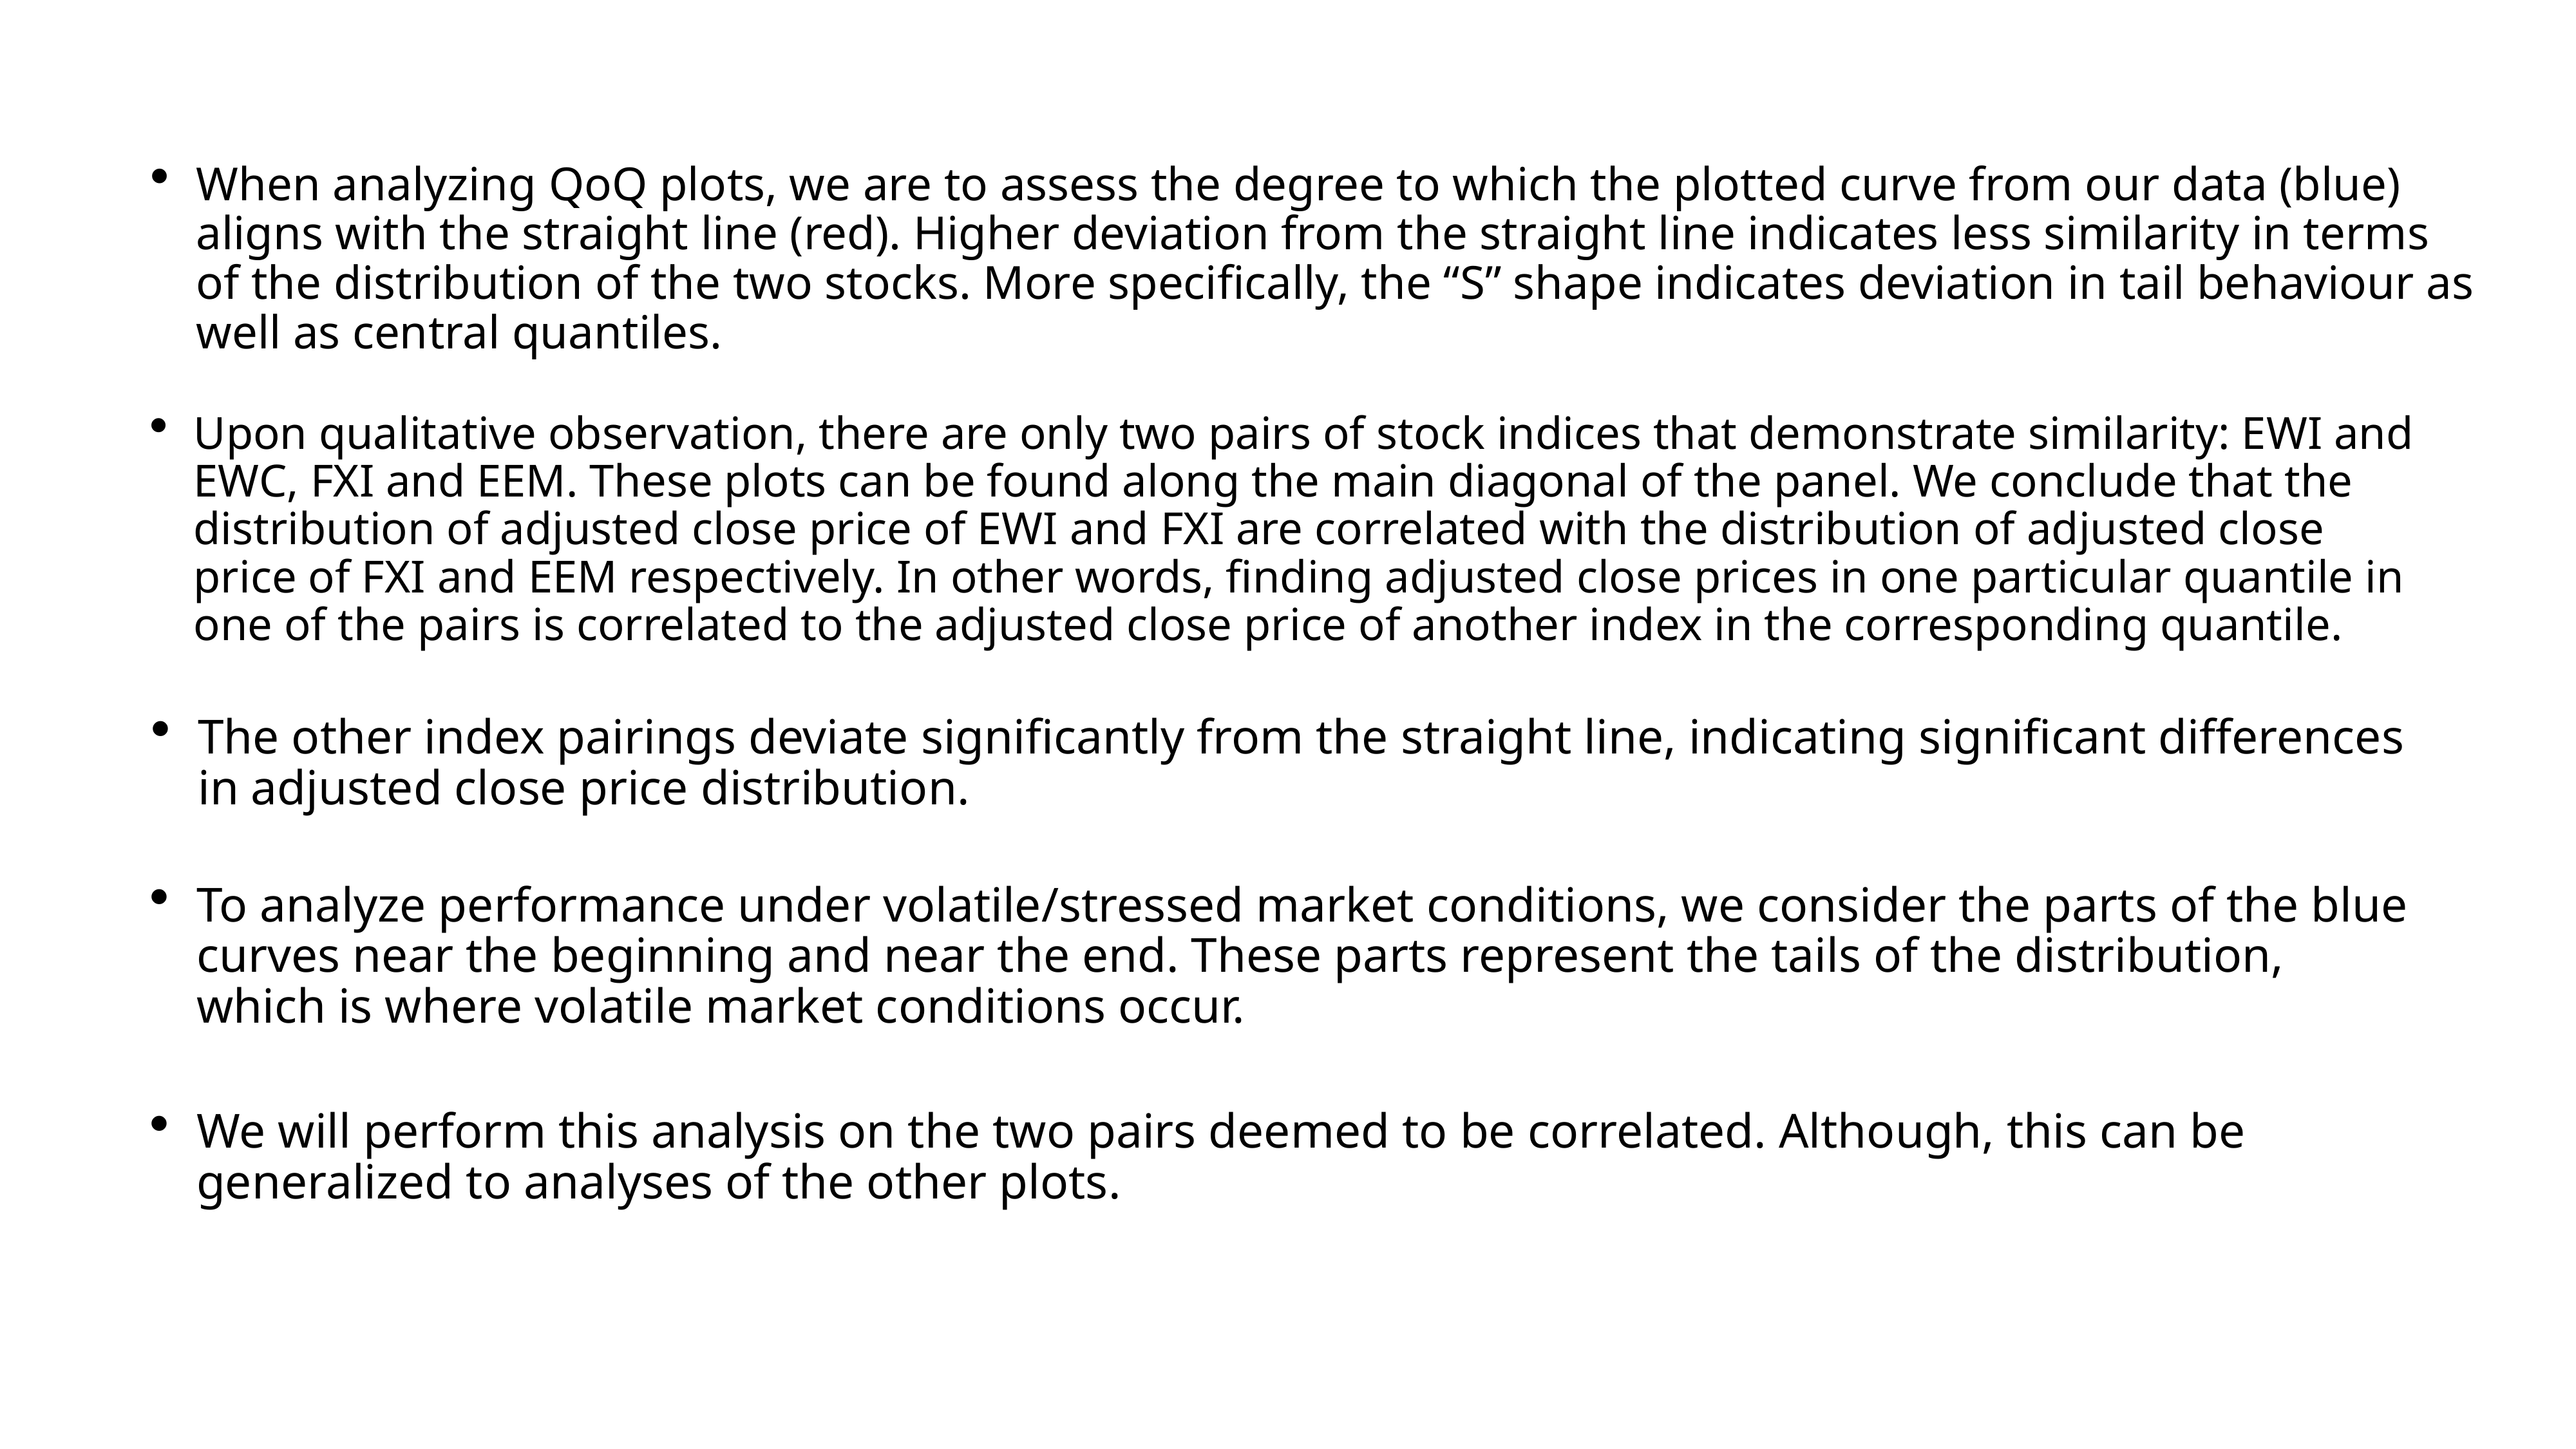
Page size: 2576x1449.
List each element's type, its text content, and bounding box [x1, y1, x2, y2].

text_box The other index pairings deviate significantly from the straight line, indicating significant differences in adjusted close price distribution. [146, 708, 2424, 826]
text_box To analyze performance under volatile/stressed market conditions, we consider the parts of the blue curves near the beginning and near the end. These parts represent the tails of the distribution, which is where volatile market conditions occur. [144, 875, 2432, 1044]
text_box We will perform this analysis on the two pairs deemed to be correlated. Although, this can be generalized to analyses of the other plots. [144, 1102, 2447, 1220]
text_box When analyzing QoQ plots, we are to assess the degree to which the plotted curve from our data (blue) aligns with the straight line (red). Higher deviation from the straight line indicates less similarity in terms of the distribution of the two stocks. More specifically, the “S” shape indicates deviation in tail behaviour as well as central quantiles. [145, 155, 2489, 366]
text_box Upon qualitative observation, there are only two pairs of stock indices that demonstrate similarity: EWI and EWC, FXI and EEM. These plots can be found along the main diagonal of the panel. We conclude that the distribution of adjusted close price of EWI and FXI are correlated with the distribution of adjusted close price of FXI and EEM respectively. In other words, finding adjusted close prices in one particular quantile in one of the pairs is correlated to the adjusted close price of another index in the corresponding quantile. [144, 405, 2432, 668]
